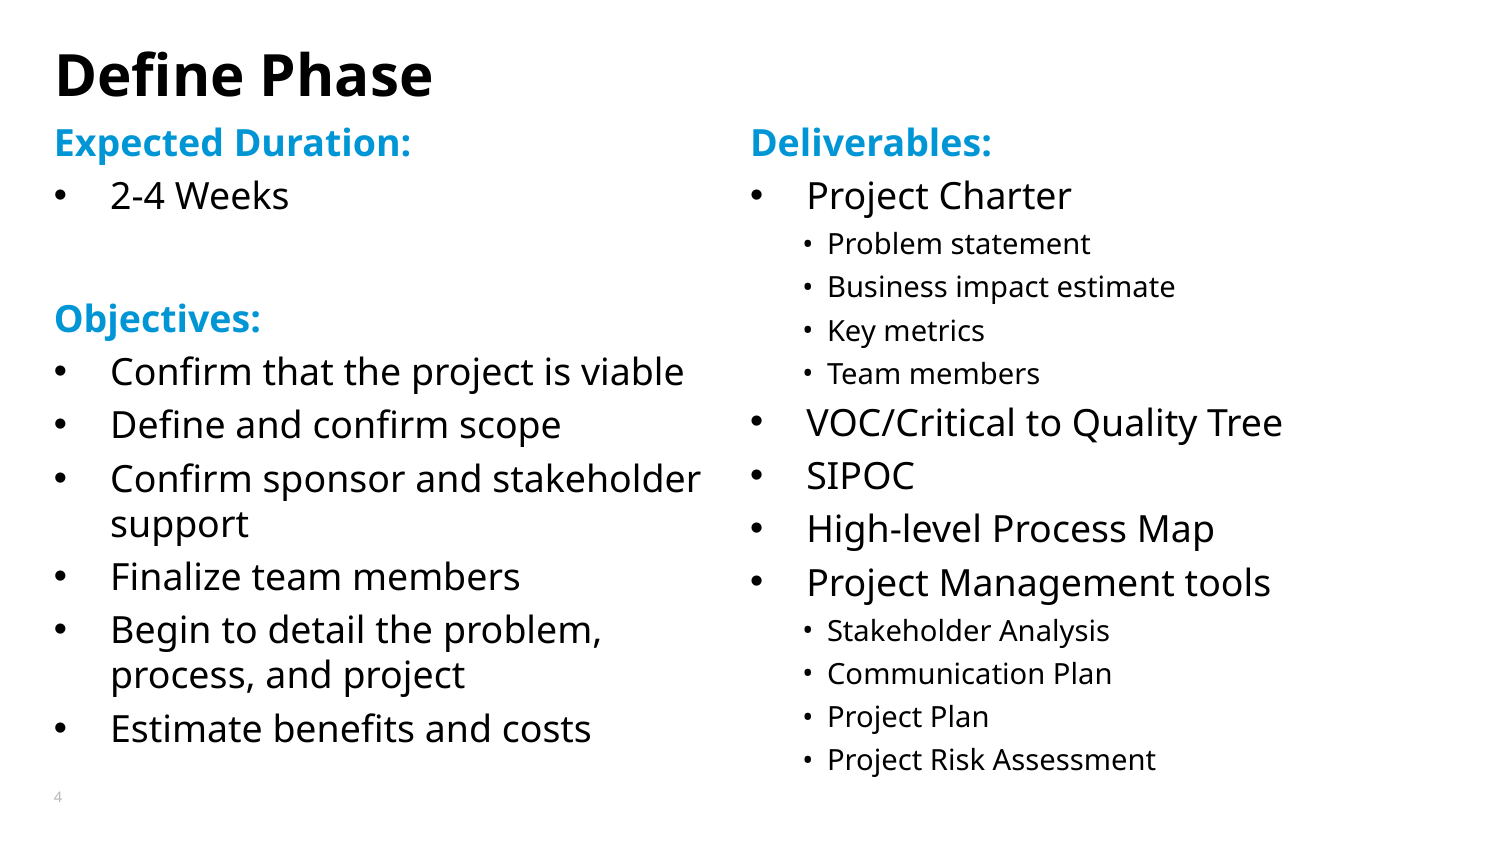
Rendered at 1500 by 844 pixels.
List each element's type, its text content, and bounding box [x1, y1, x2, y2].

list Deliverables: Project Charter Problem statement Business impact estimate Key metrics Team members VOC/Critical to Quality Tree SIPOC High-level Process Map Project Management tools Stakeholder Analysis Communication Plan Project Plan Project Risk Assessment [750, 118, 1387, 648]
title Define Phase [54, 38, 1386, 110]
list Expected Duration: 2-4 Weeks Objectives: Confirm that the project is viable Define and confirm scope Confirm sponsor and stakeholder support Finalize team members Begin to detail the problem, process, and project Estimate benefits and costs [53, 118, 716, 647]
